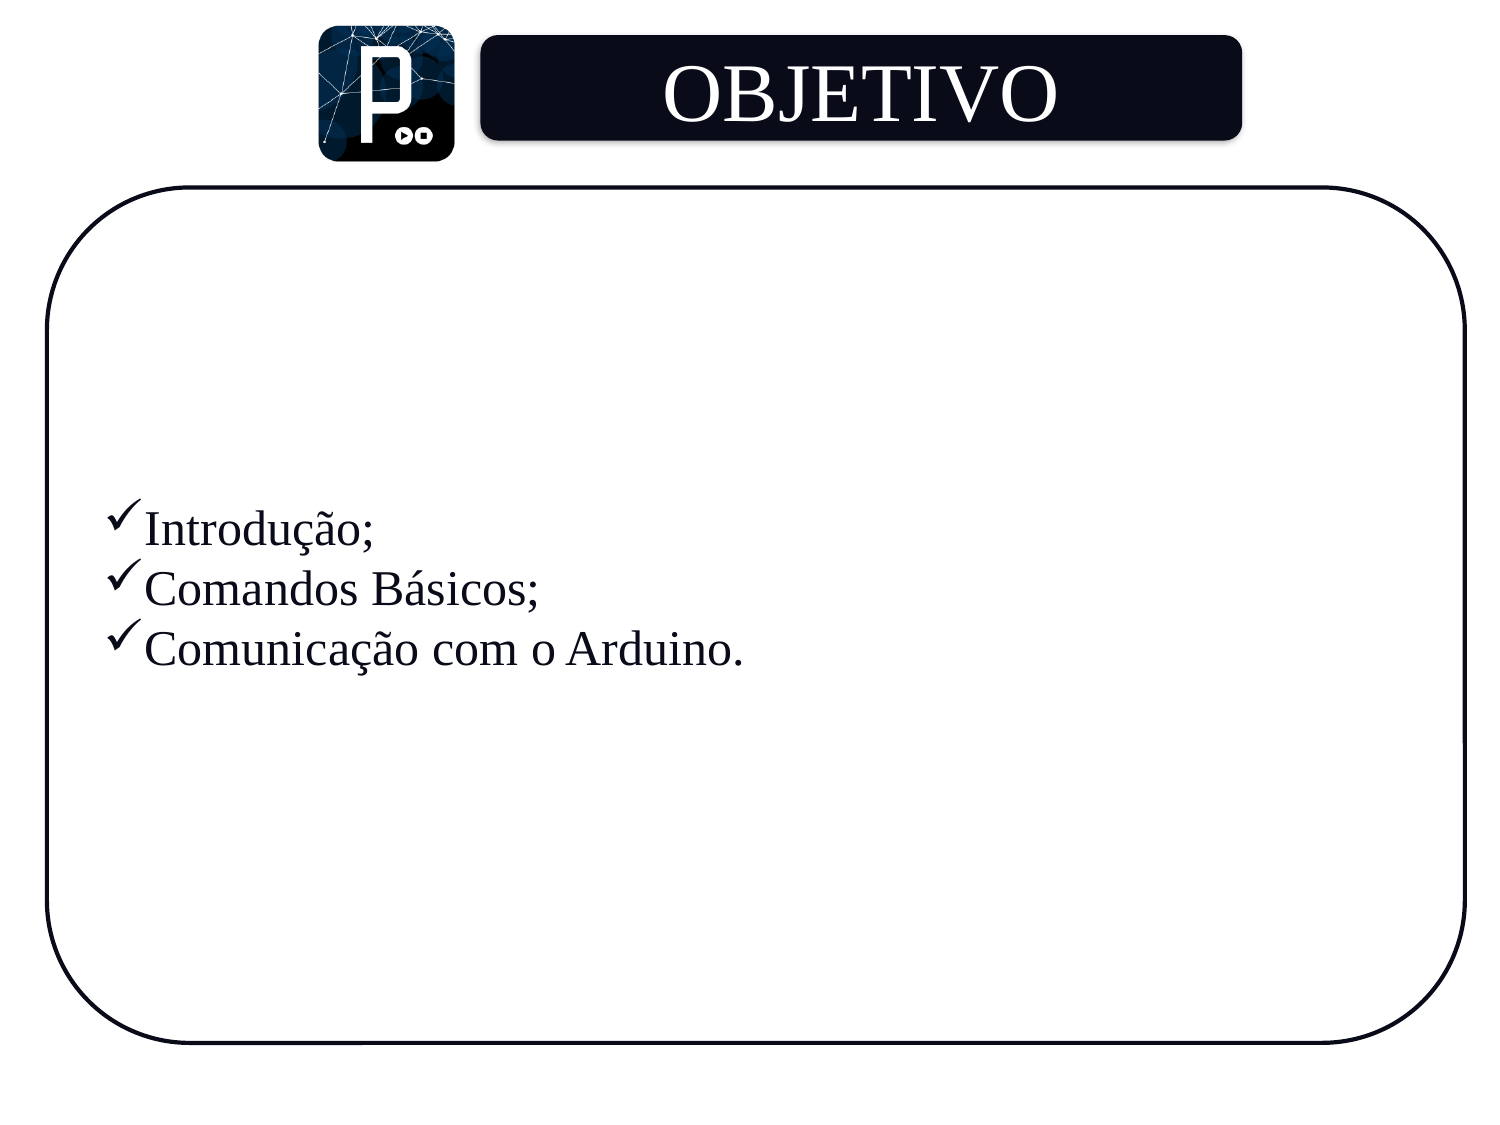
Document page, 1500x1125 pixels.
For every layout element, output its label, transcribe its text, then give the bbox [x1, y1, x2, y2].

text_box Introdução; Comandos Básicos; Comunicação com o Arduino. [44, 185, 1467, 1046]
picture [316, 23, 458, 165]
text_box OBJETIVO [480, 35, 1243, 141]
